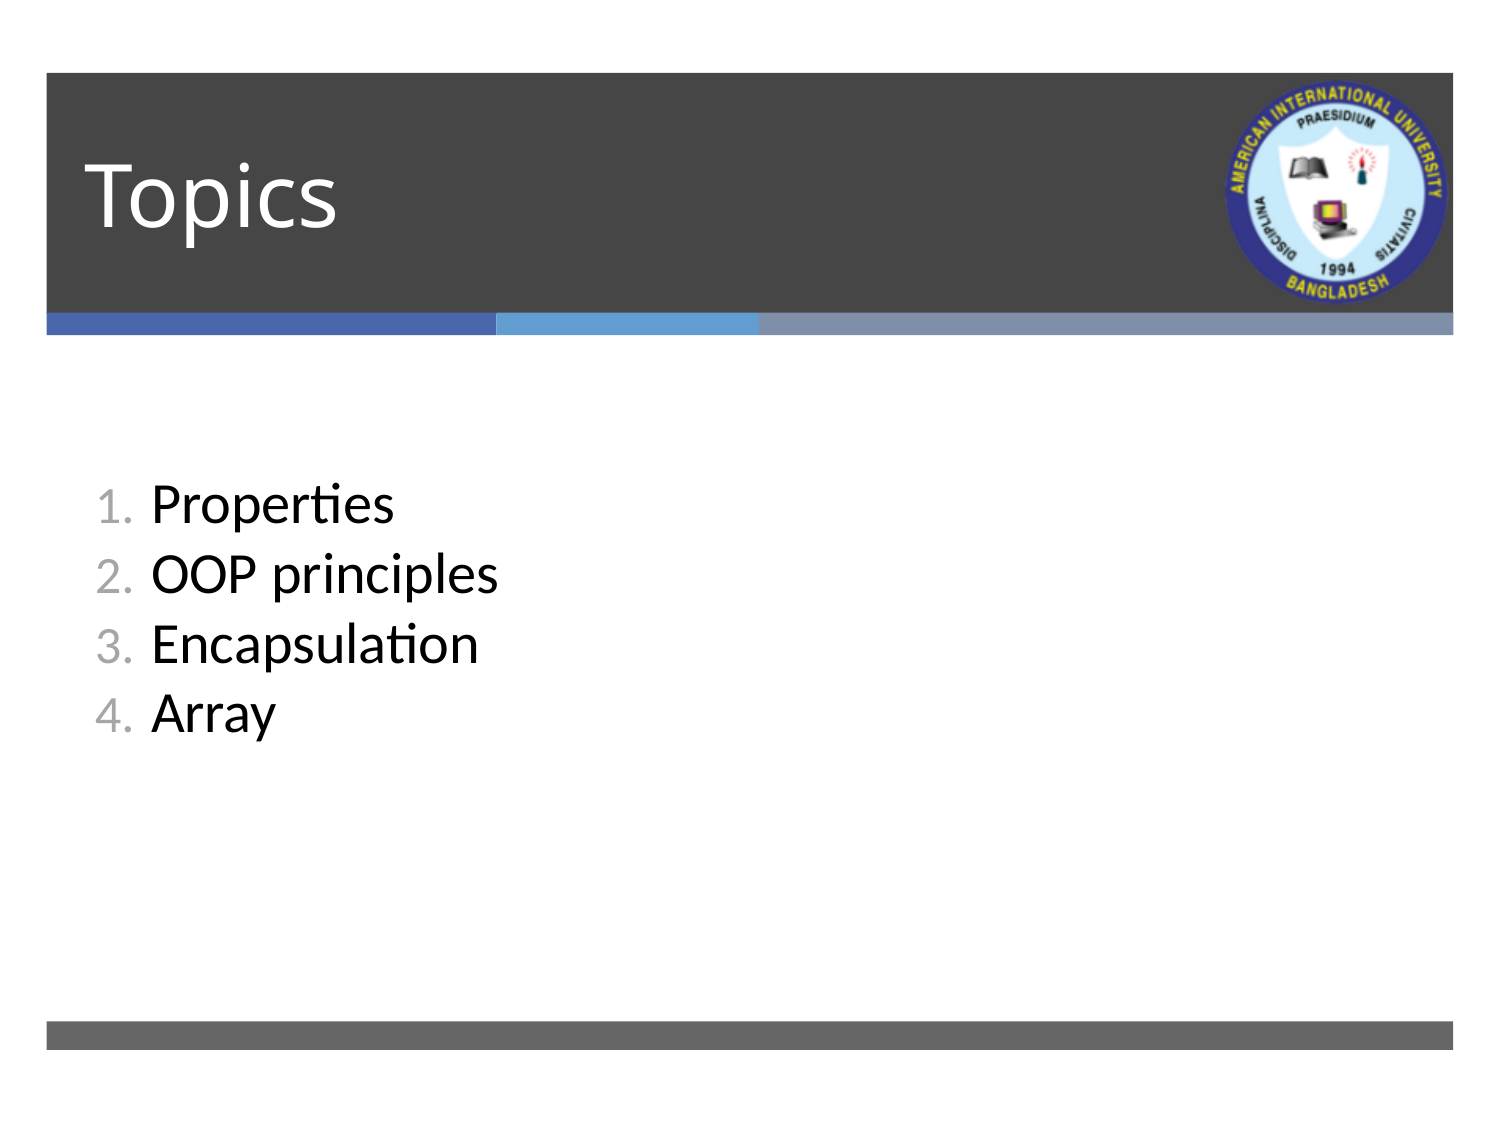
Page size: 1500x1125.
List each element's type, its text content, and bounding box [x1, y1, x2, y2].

picture [1220, 75, 1454, 310]
title Topics [69, 73, 1351, 253]
subtitle Properties OOP principles Encapsulation Array [79, 387, 1352, 882]
